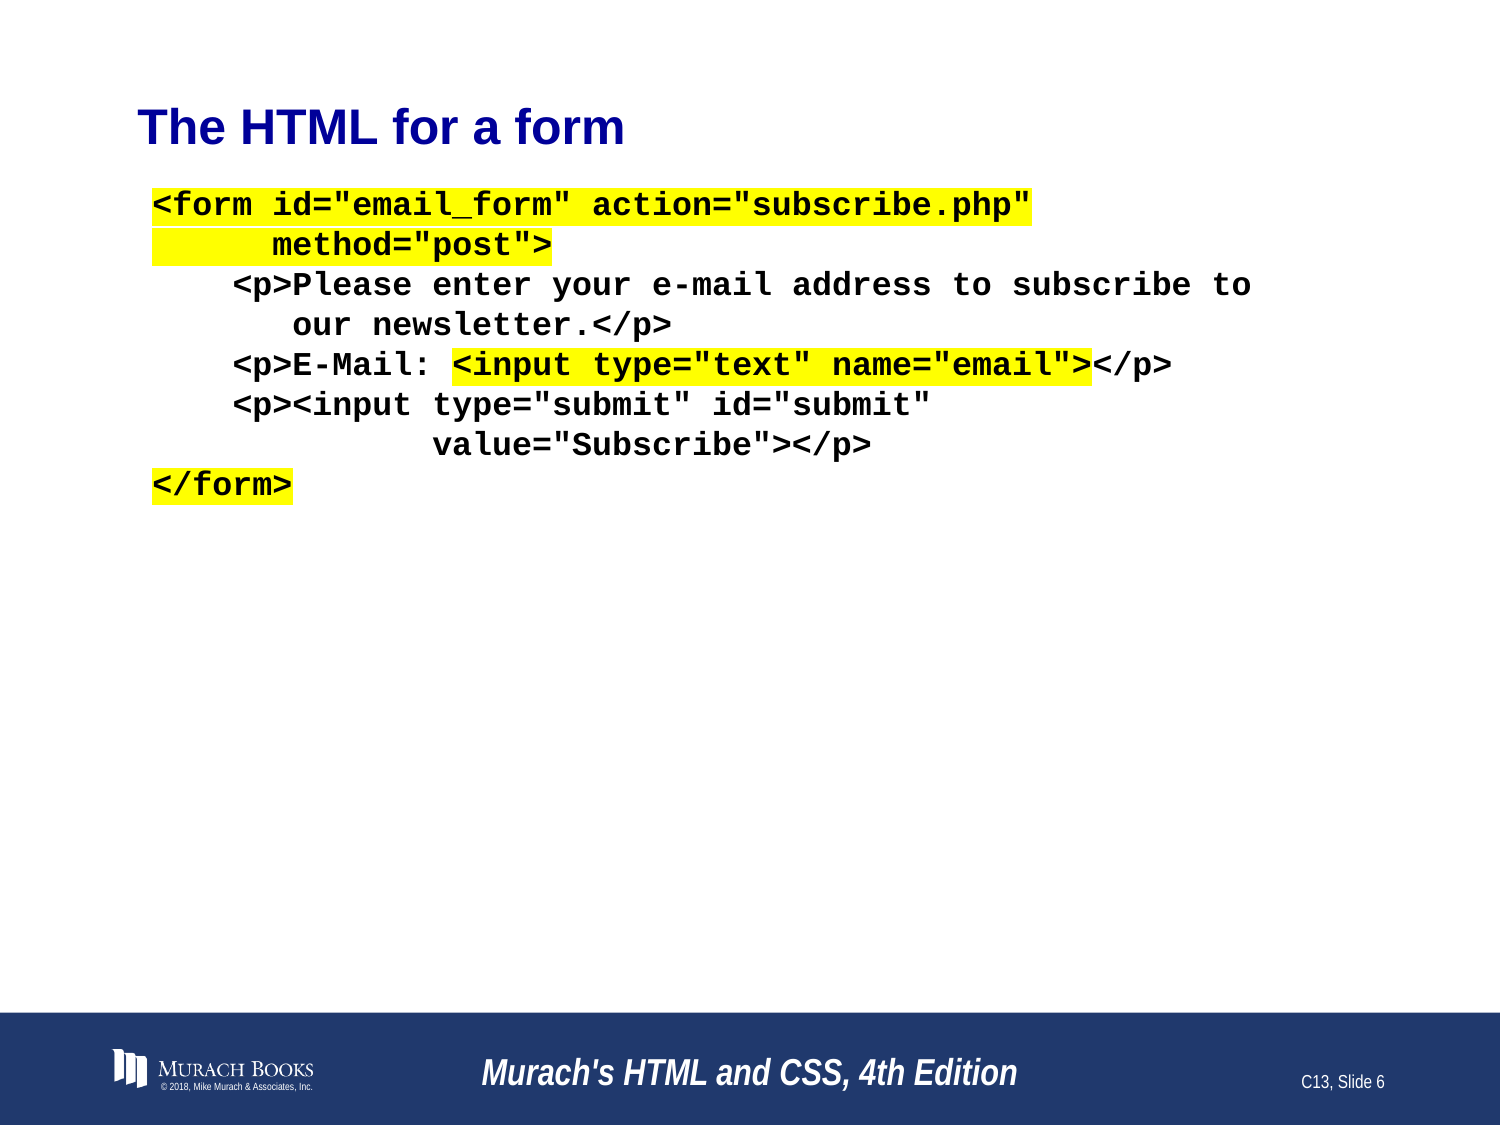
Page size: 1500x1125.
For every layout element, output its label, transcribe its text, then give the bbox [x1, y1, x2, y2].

title The HTML for a form [137, 94, 1338, 156]
slide_number Murach's HTML and CSS, 4th Edition [463, 1025, 1050, 1100]
slide_number C13, Slide 6 [1087, 1025, 1400, 1100]
list <form id="email_form" action="subscribe.php" method="post"> <p>Please enter your e-mail address to subscribe to our newsletter.</p> <p>E-Mail: <input type="text" name="email"></p> <p><input type="submit" id="submit" value="Subscribe"></p> </form> [137, 174, 1350, 975]
footer © 2018, Mike Murach & Associates, Inc. [12, 1025, 463, 1100]
